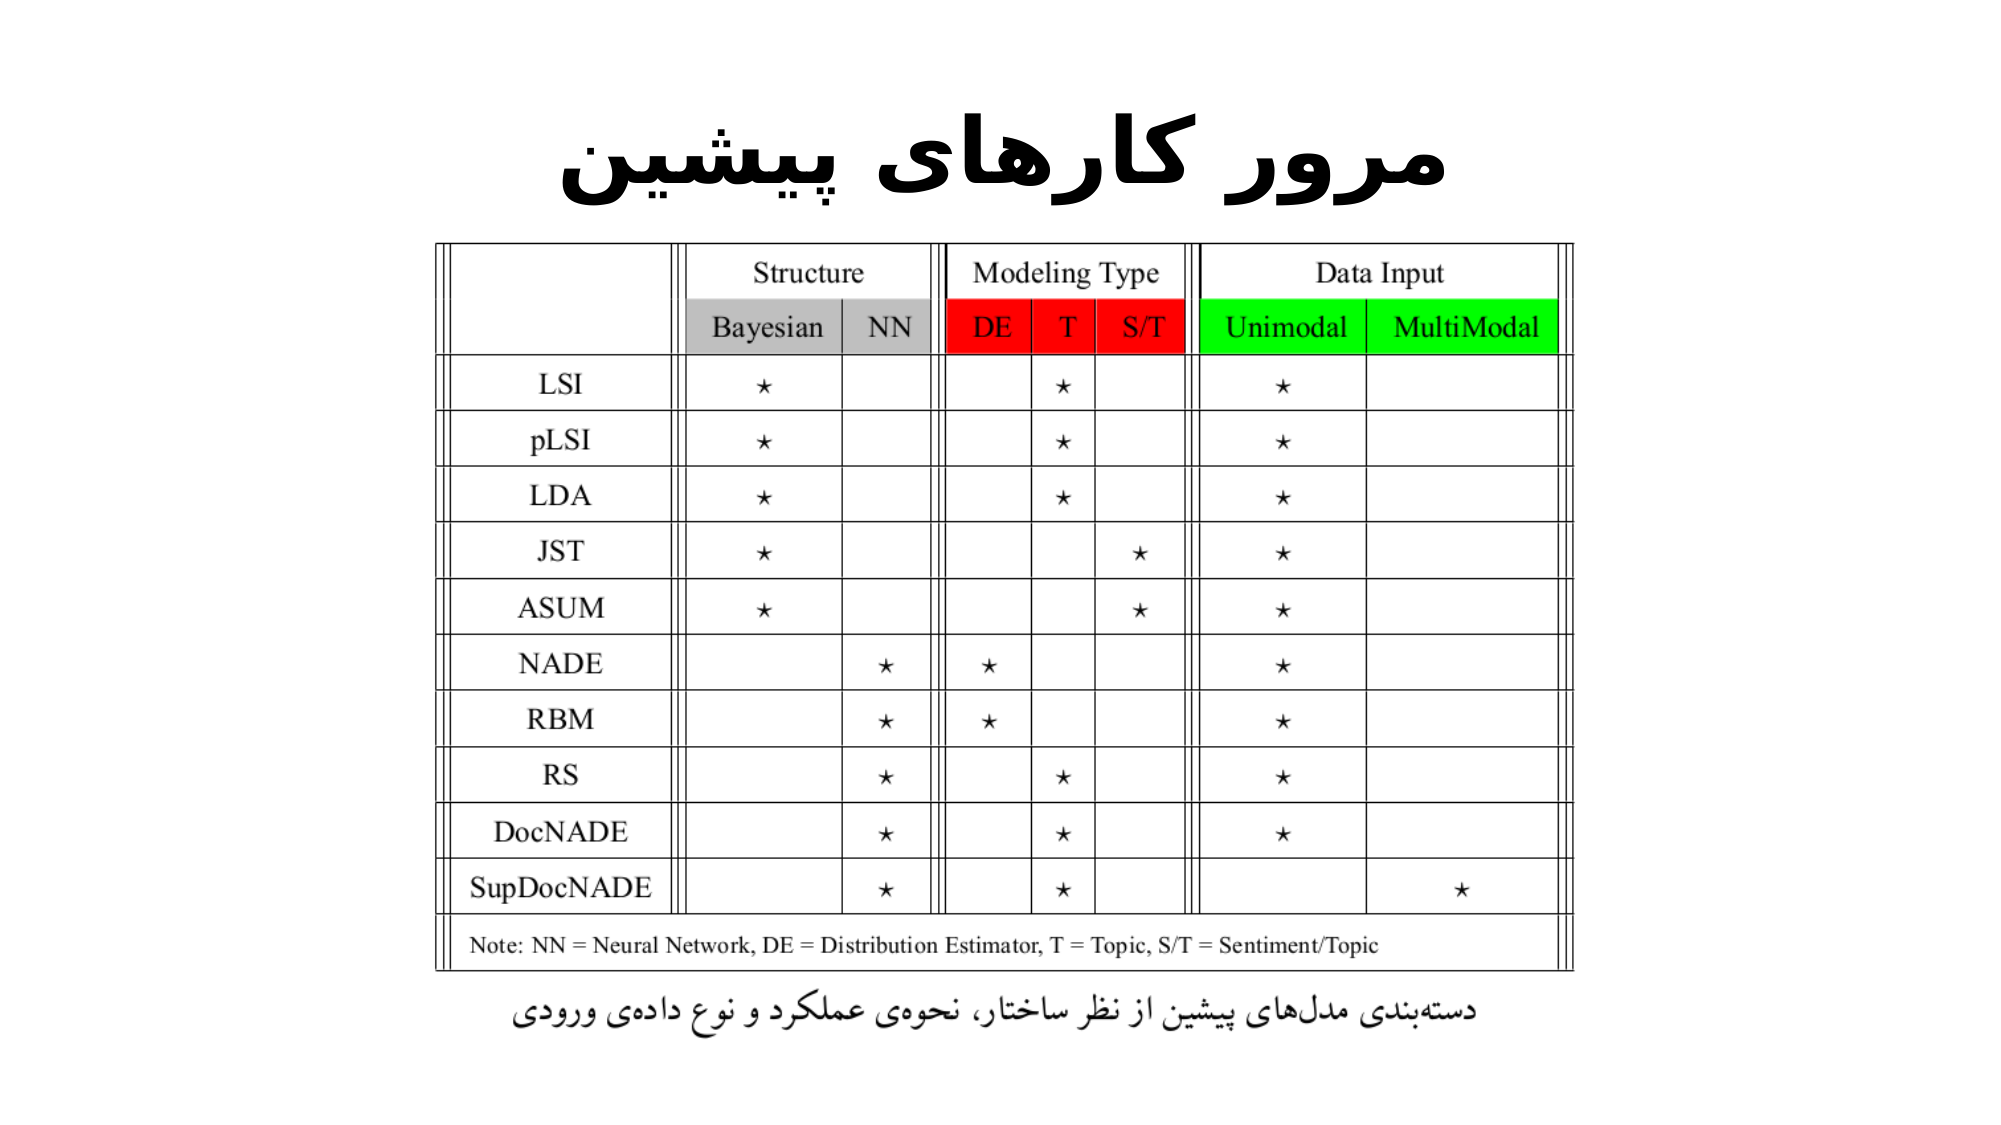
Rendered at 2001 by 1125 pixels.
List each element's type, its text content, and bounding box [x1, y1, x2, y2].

picture [430, 239, 1579, 1055]
text_box مرور کارهای پیشین [542, 84, 1467, 210]
